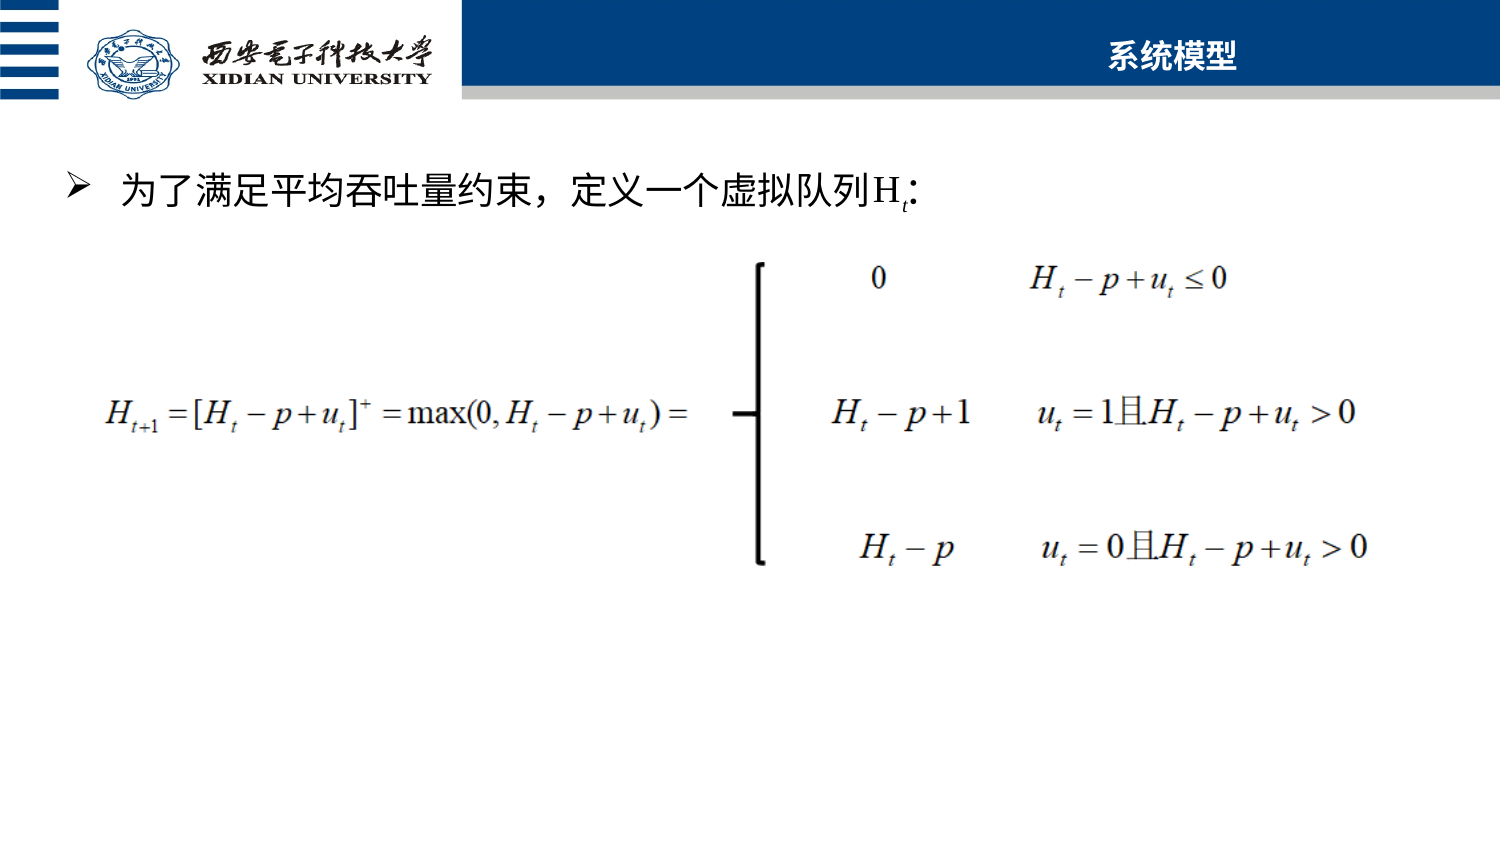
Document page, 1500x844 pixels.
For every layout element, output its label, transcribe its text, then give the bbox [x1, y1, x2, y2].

title 系统模型 [1095, 34, 1445, 82]
picture [0, 0, 1500, 844]
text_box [867, 167, 915, 221]
text_box 为了满足平均吞吐量约束，定义一个虚拟队列 ： [49, 160, 1399, 220]
